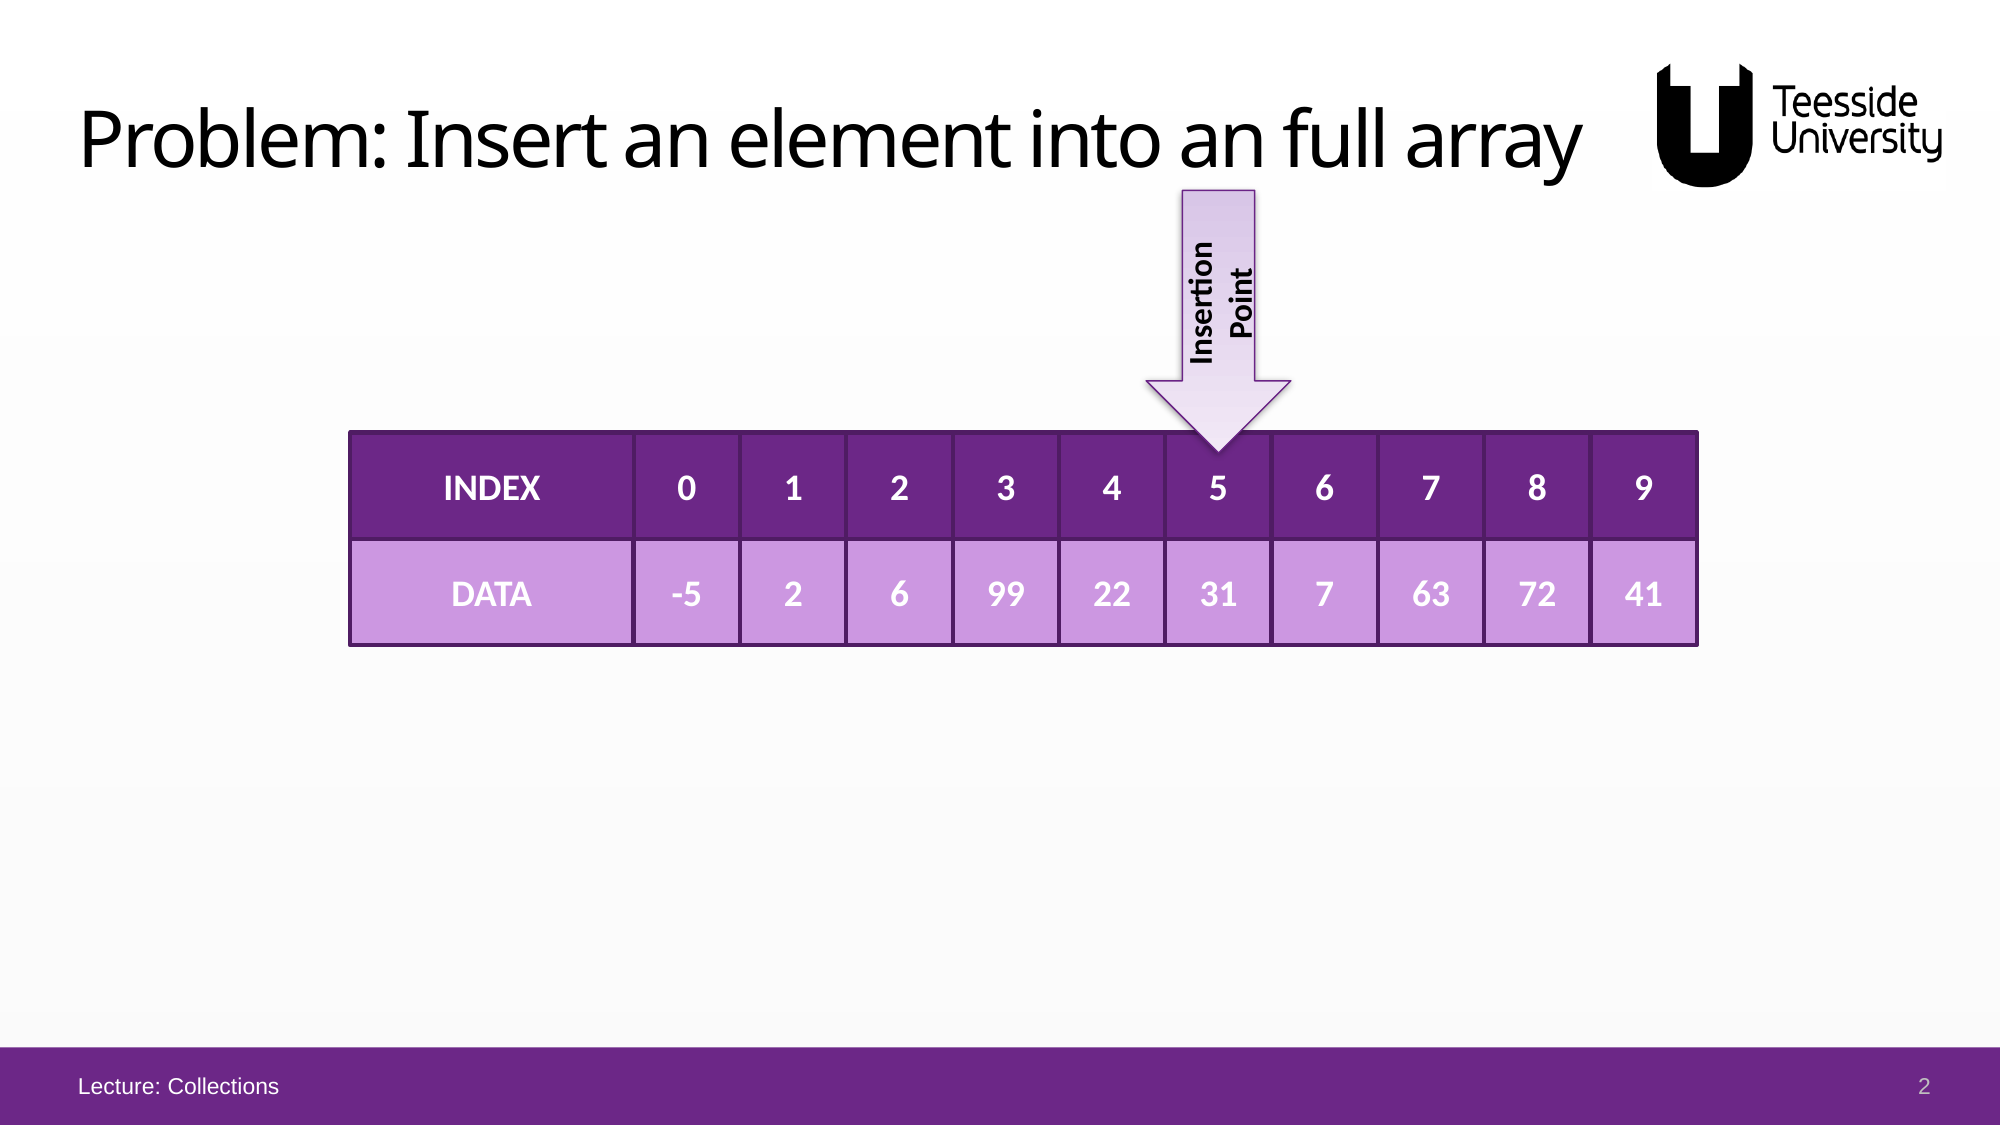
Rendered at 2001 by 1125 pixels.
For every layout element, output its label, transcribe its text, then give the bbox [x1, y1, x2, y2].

text_box 41 [1588, 537, 1699, 647]
text_box 9 [1588, 430, 1699, 537]
text_box INDEX [348, 430, 636, 537]
text_box 99 [951, 537, 1057, 647]
text_box 2 [844, 430, 951, 537]
text_box DATA [348, 537, 636, 647]
text_box 2 [1833, 1068, 1946, 1103]
text_box 72 [1482, 537, 1588, 647]
text_box 5 [1163, 430, 1270, 537]
text_box 0 [636, 430, 738, 537]
text_box 3 [951, 430, 1057, 537]
text_box -5 [636, 537, 738, 647]
text_box Insertion Point [1145, 189, 1292, 454]
text_box 4 [1057, 430, 1163, 537]
text_box Lecture: Collections [62, 1068, 1811, 1103]
text_box 22 [1057, 537, 1163, 647]
text_box 8 [1482, 430, 1588, 537]
title Problem: Insert an element into an full array [62, 59, 1623, 191]
text_box 2 [738, 537, 844, 647]
text_box 7 [1270, 537, 1376, 647]
picture [1652, 59, 1946, 191]
text_box 31 [1163, 537, 1270, 647]
text_box 63 [1376, 537, 1482, 647]
text_box 1 [738, 430, 844, 537]
text_box 6 [844, 537, 951, 647]
text_box 7 [1376, 430, 1482, 537]
text_box 6 [1270, 430, 1376, 537]
